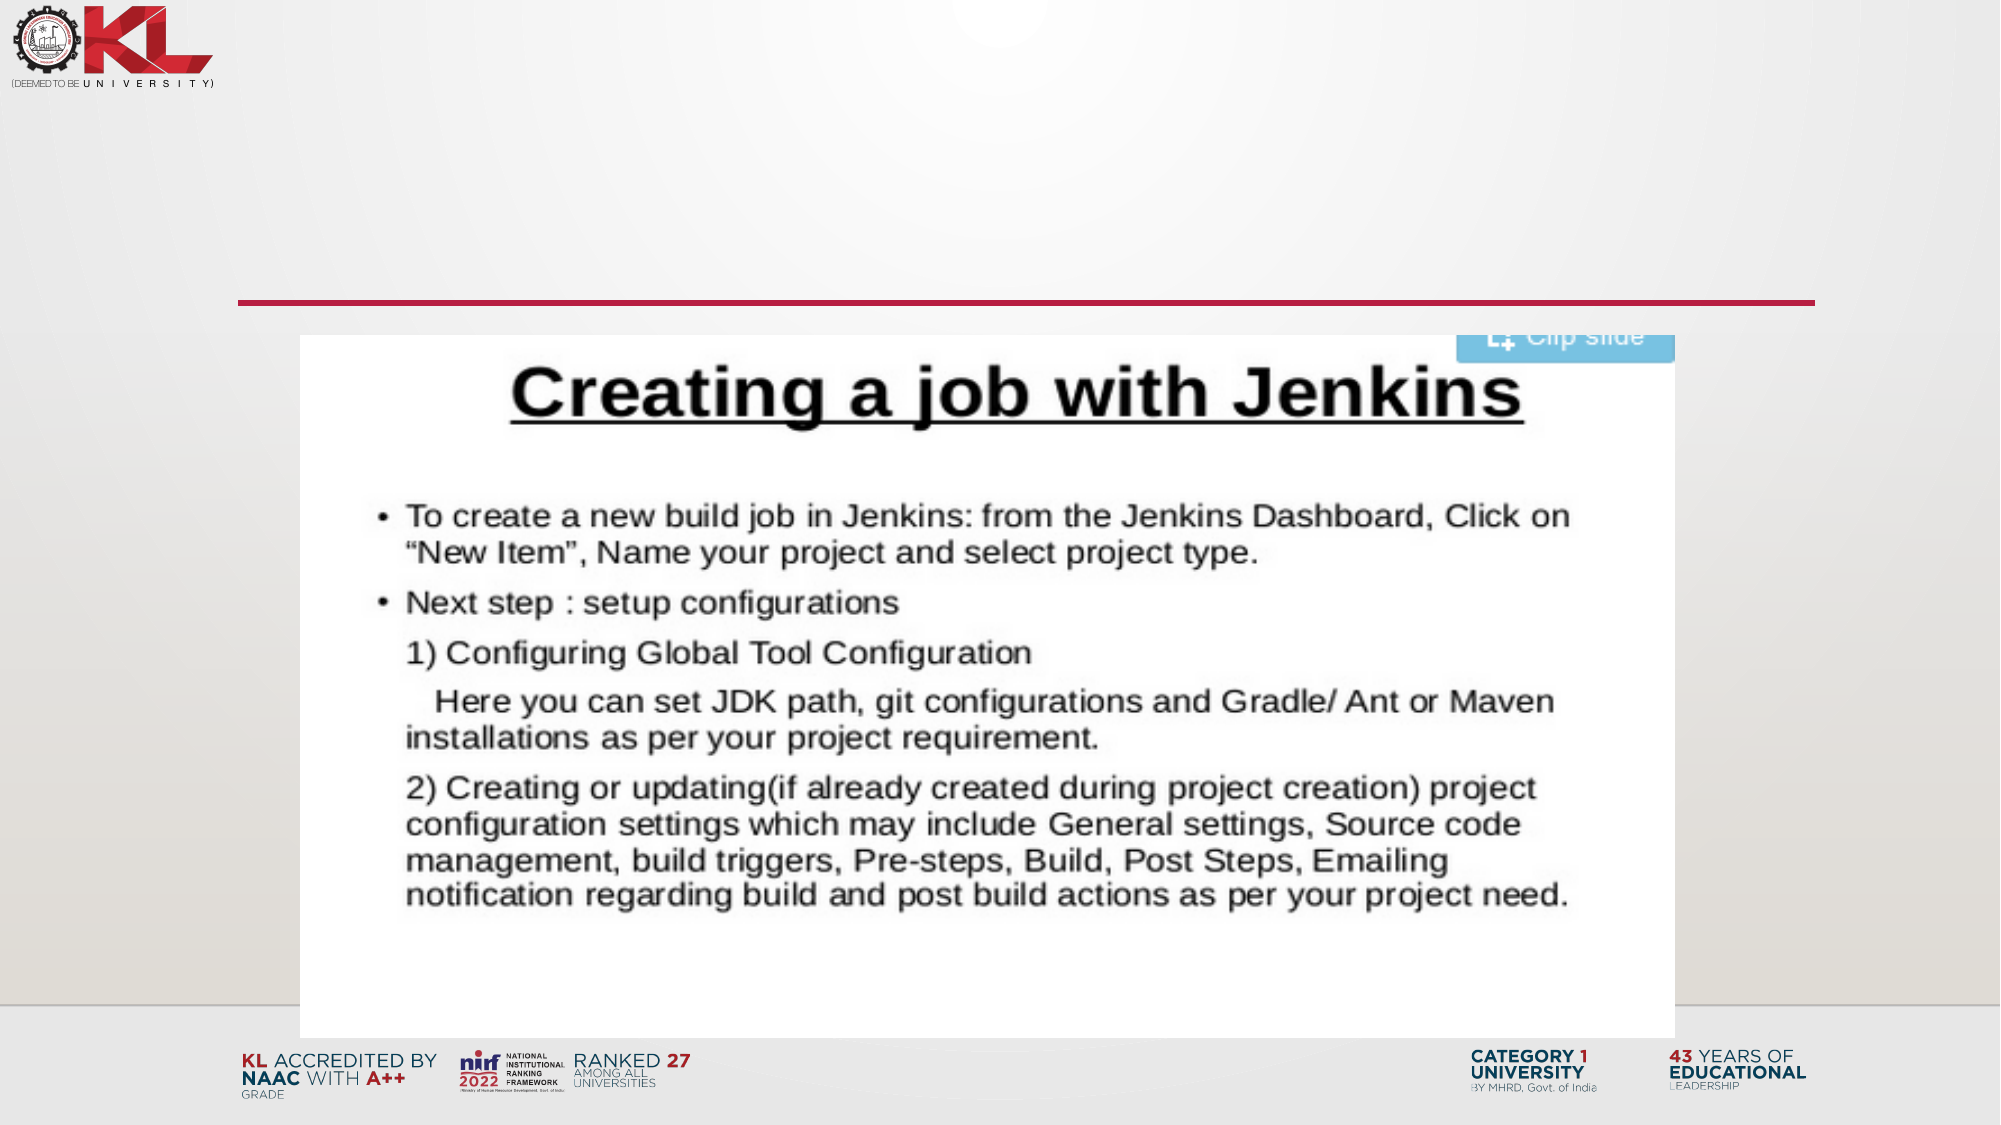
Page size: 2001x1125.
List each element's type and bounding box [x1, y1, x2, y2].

picture [1447, 1045, 1814, 1101]
picture [238, 1045, 716, 1103]
picture [12, 5, 213, 88]
list [299, 335, 1675, 1038]
